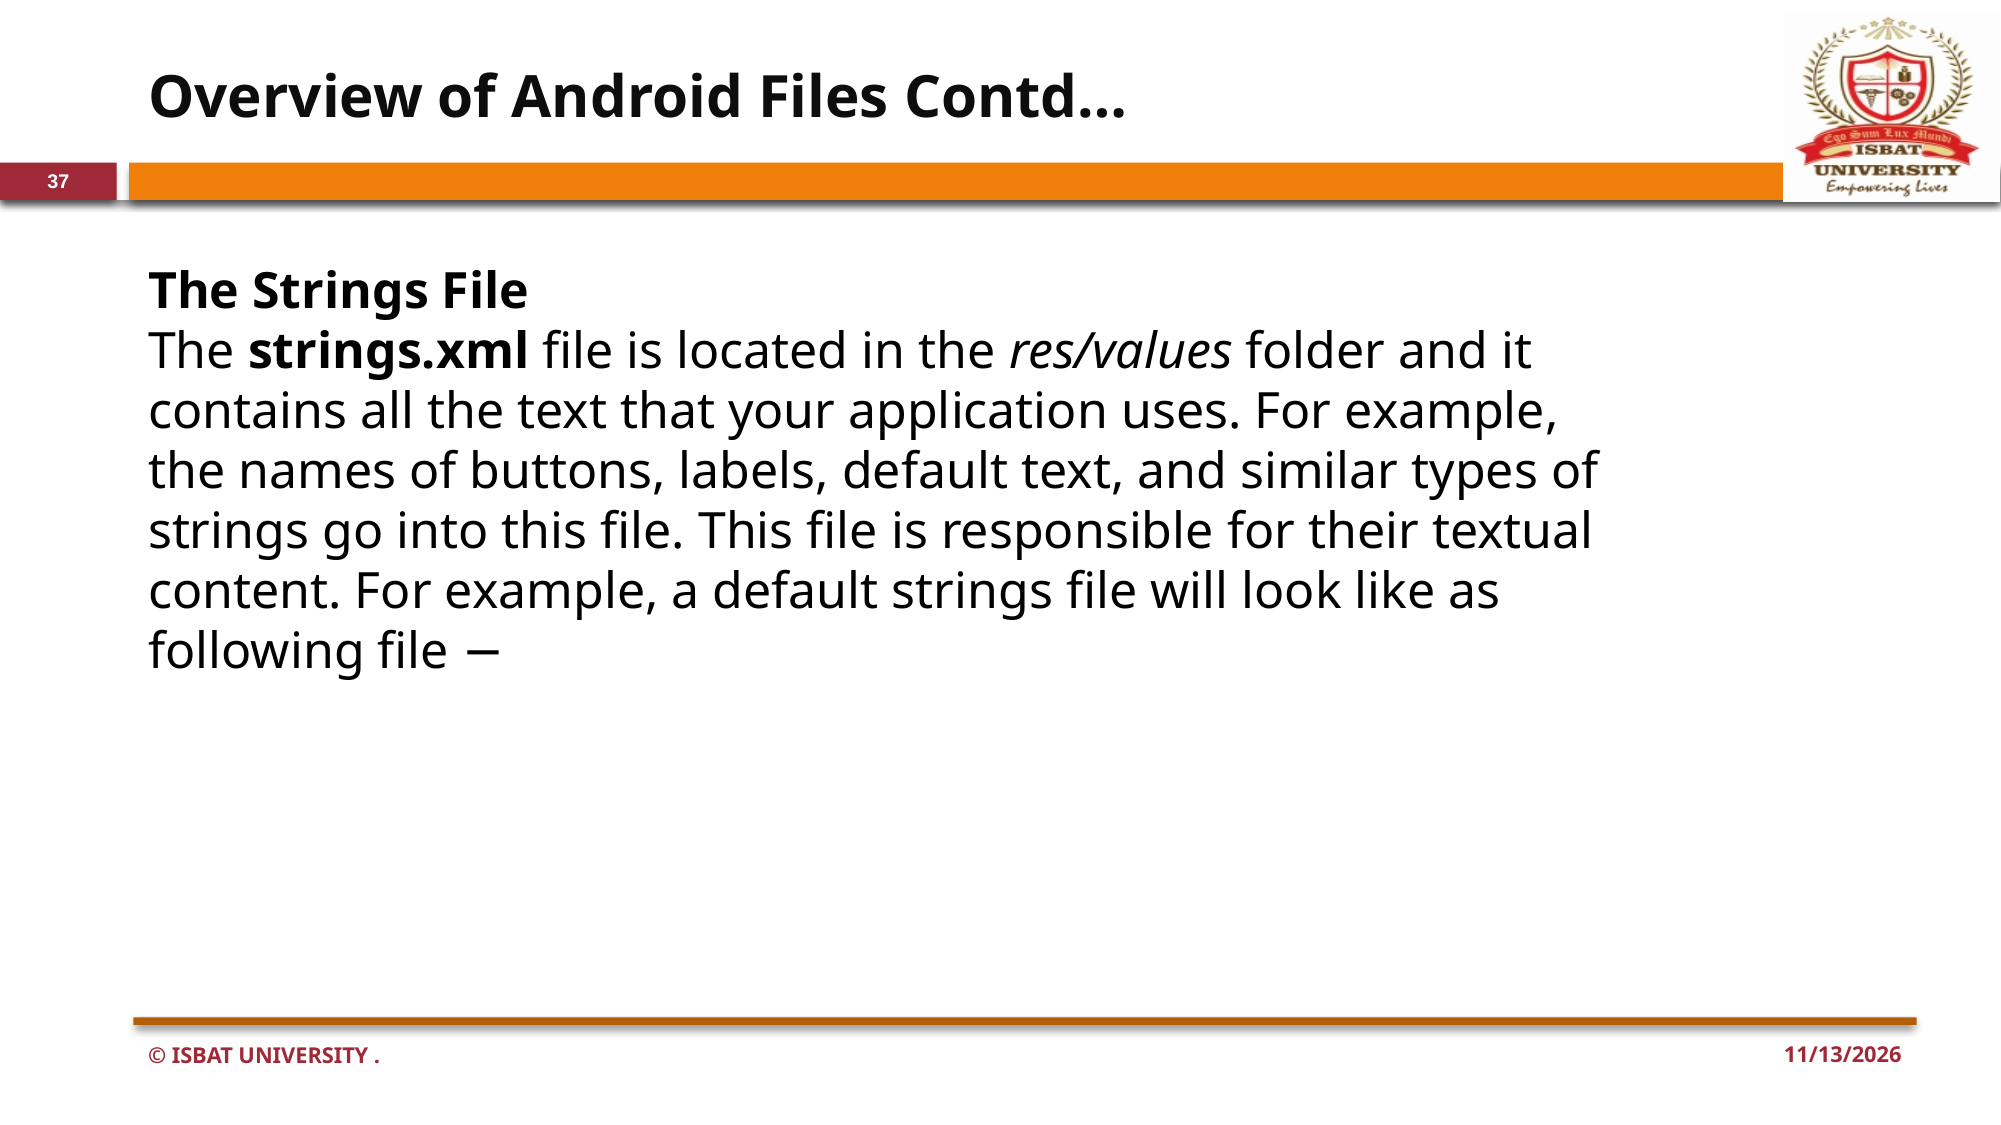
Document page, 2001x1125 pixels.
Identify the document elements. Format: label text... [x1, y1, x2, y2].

title Overview of Android Files Contd… [133, 24, 1784, 163]
slide_number 37 [0, 161, 117, 200]
text_box The Strings File The strings.xml file is located in the res/values folder and it contains all the text that your application uses. For example, the names of buttons, labels, default text, and similar types of strings go into this file. This file is responsible for their textual content. For example, a default strings file will look like as following file − [133, 250, 1627, 791]
picture [1783, 12, 2000, 202]
